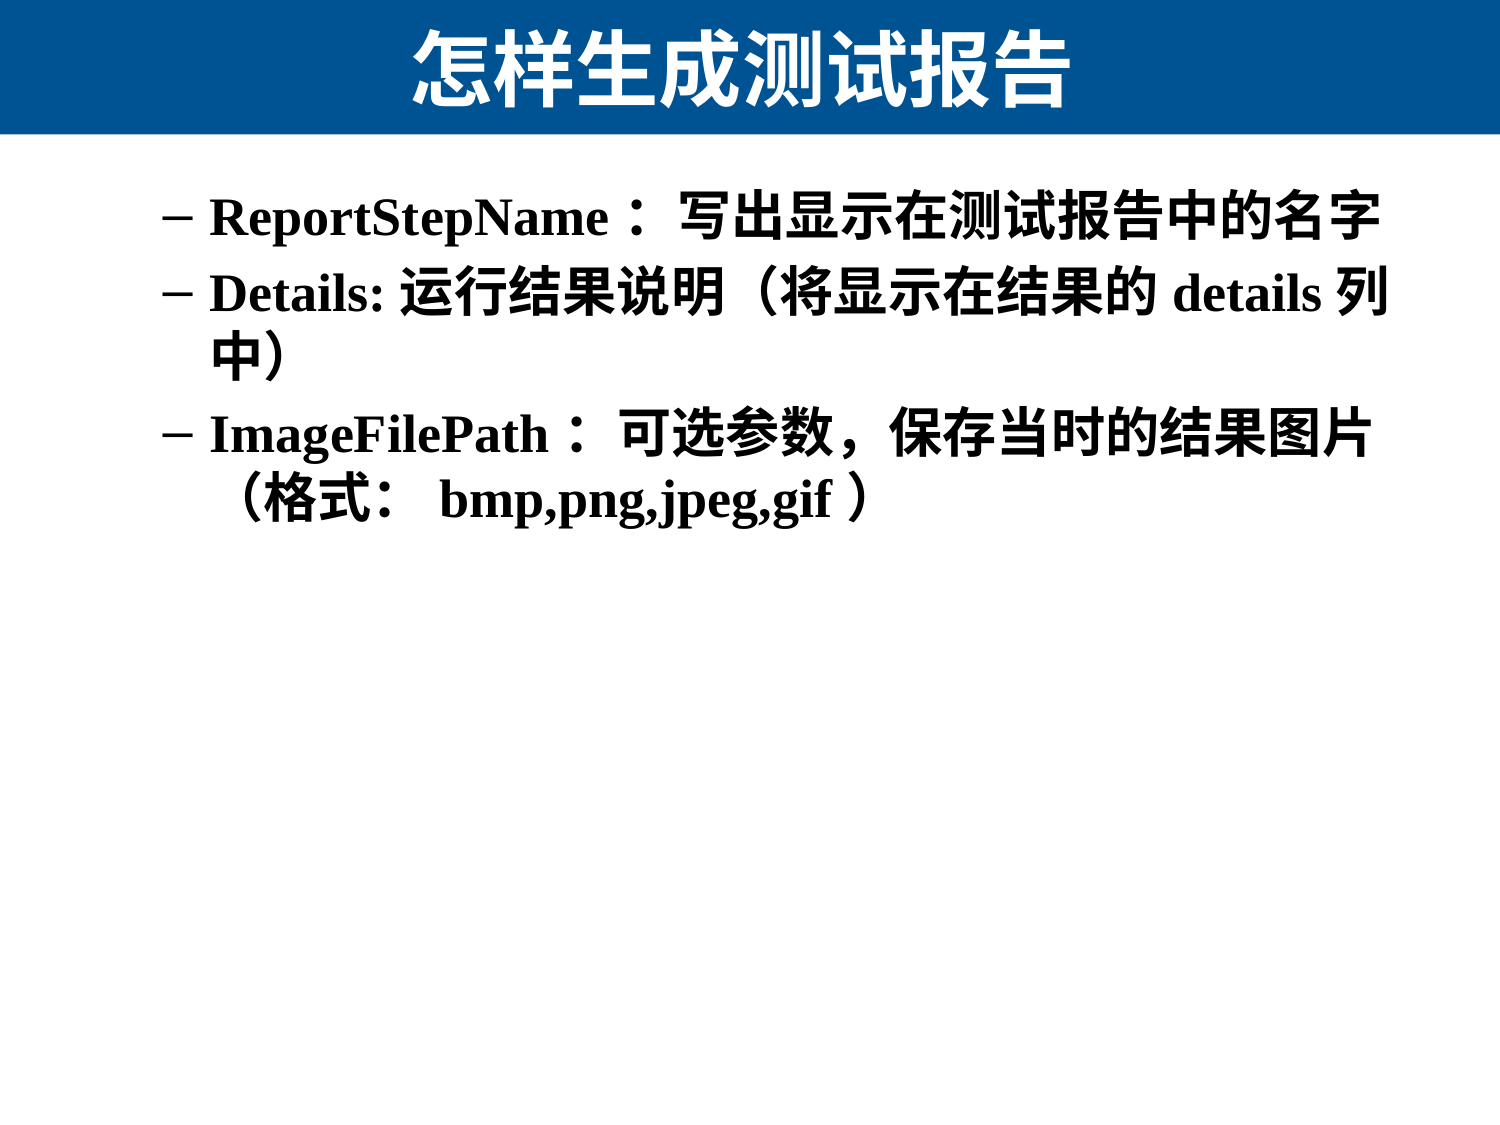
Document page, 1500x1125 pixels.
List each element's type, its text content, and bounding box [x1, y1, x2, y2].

list ReportStepName：写出显示在测试报告中的名字 Details:运行结果说明（将显示在结果的details列中） ImageFilePath：可选参数，保存当时的结果图片（格式：bmp,png,jpeg,gif） [72, 174, 1423, 917]
title 怎样生成测试报告 [2, 0, 1483, 135]
